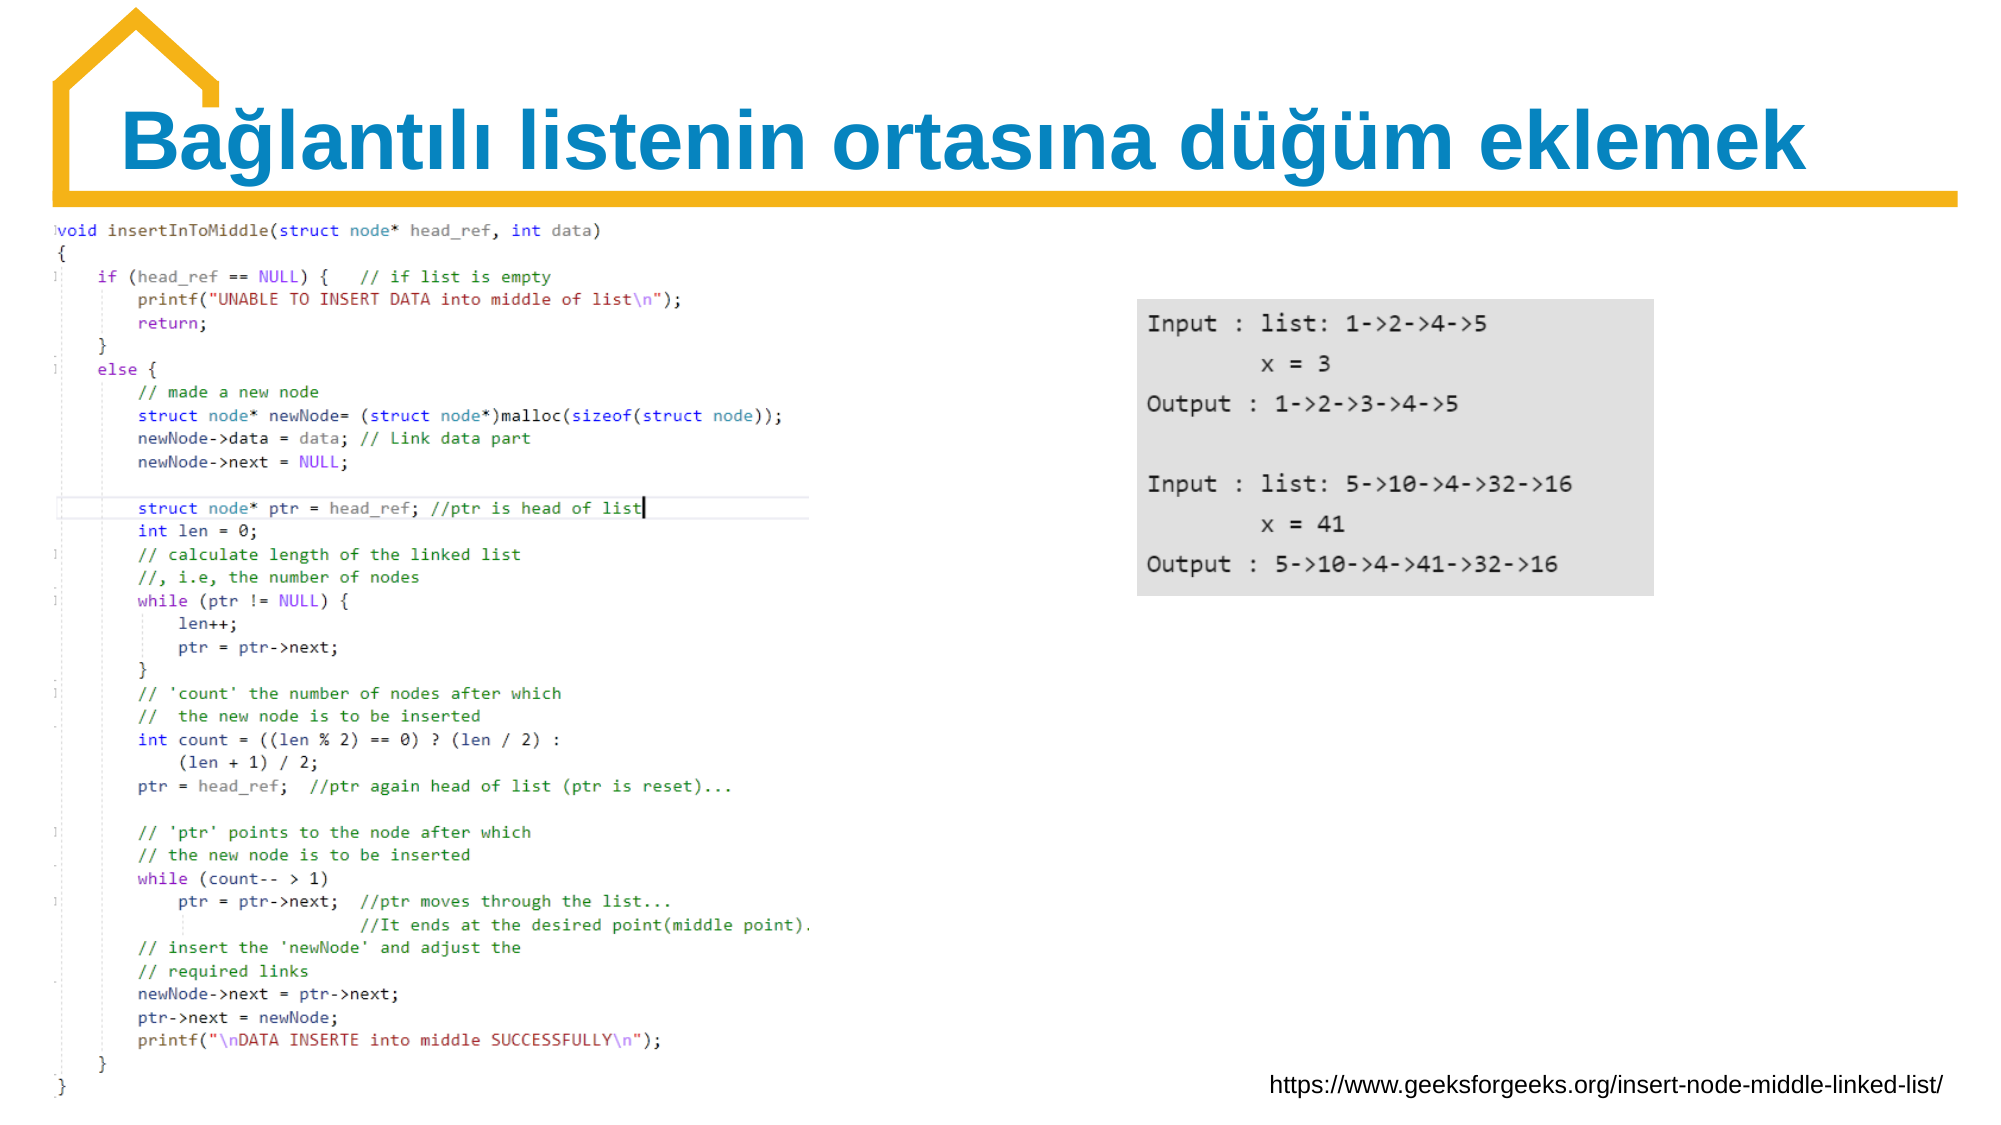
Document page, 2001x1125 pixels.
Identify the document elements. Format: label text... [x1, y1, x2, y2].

list Bağlantılı listenin ortasına düğüm eklemek [105, 82, 1952, 202]
picture [54, 223, 809, 1105]
picture [1137, 299, 1654, 596]
text_box https://www.geeksforgeeks.org/insert-node-middle-linked-list/ [1254, 1060, 1967, 1106]
